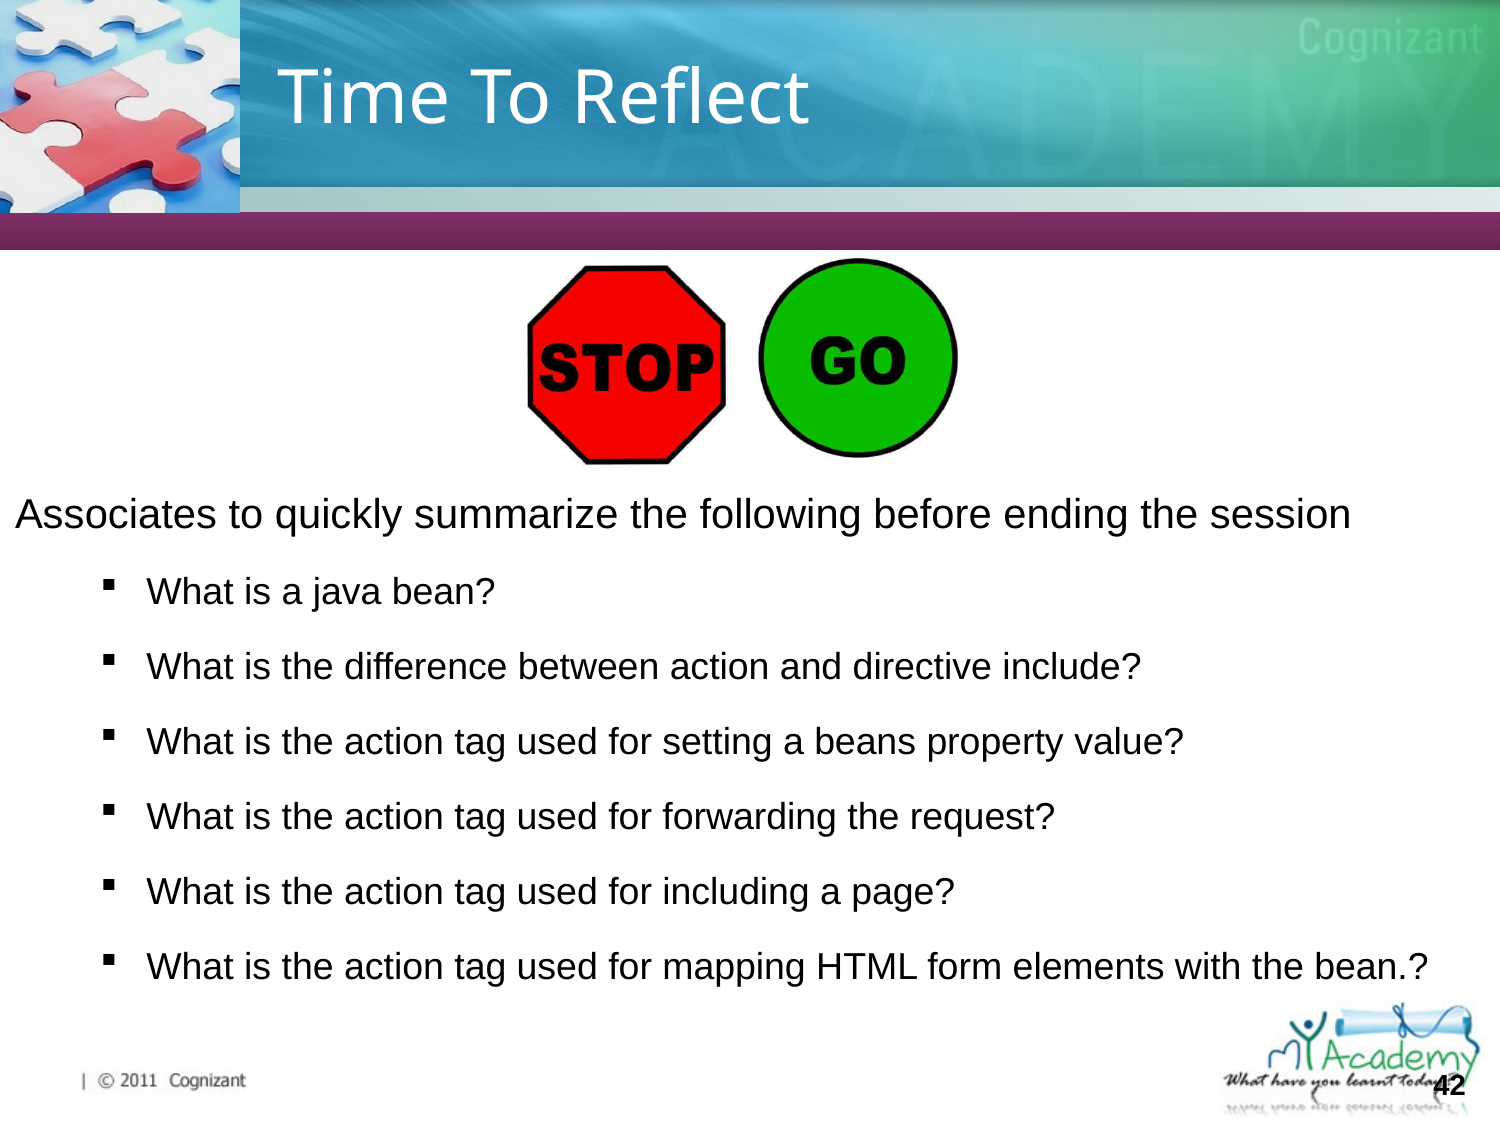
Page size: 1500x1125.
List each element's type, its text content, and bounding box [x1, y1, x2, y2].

slide_number 42 [1418, 1059, 1492, 1112]
picture [0, 0, 262, 213]
picture [0, 250, 1500, 476]
title Time To Reflect [262, 0, 1500, 188]
list Associates to quickly summarize the following before ending the session What is a java bean? What is the difference between action and directive include? What is the action tag used for setting a beans property value? What is the action tag used for forwarding the request? What is the action tag used for including a page? What is the action tag used for mapping HTML form elements with the bean.? [0, 400, 1500, 1125]
